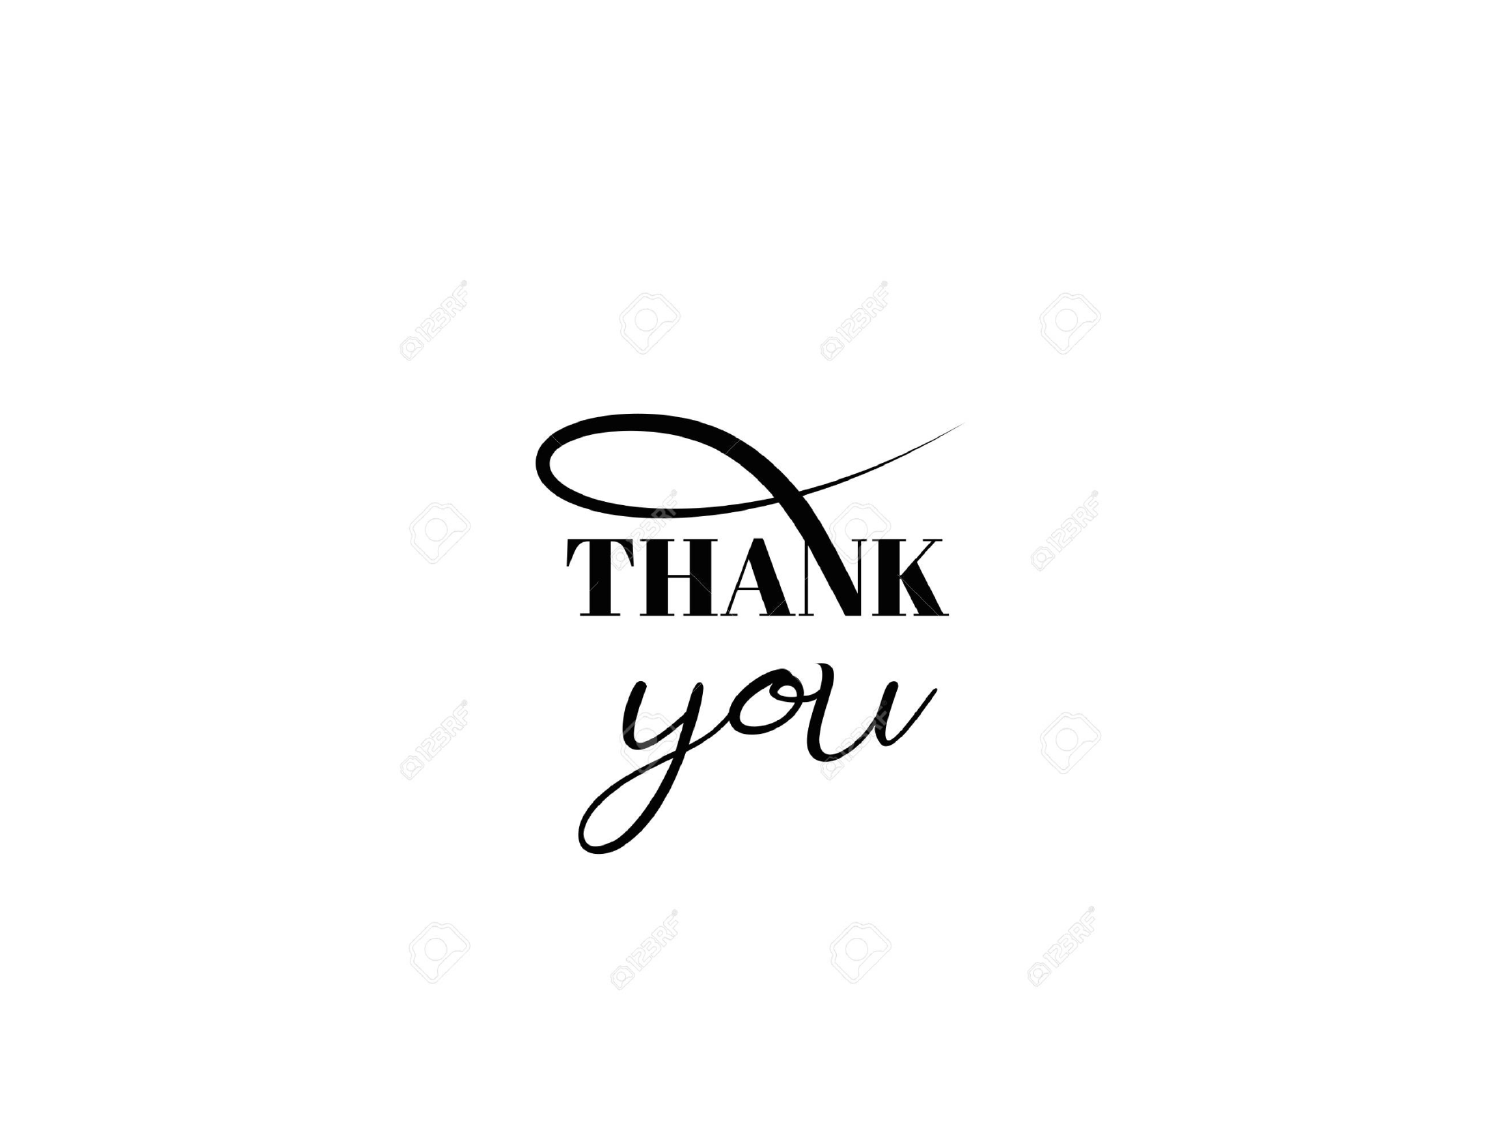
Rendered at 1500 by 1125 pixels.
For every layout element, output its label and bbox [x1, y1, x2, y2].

list [378, 262, 1122, 1006]
